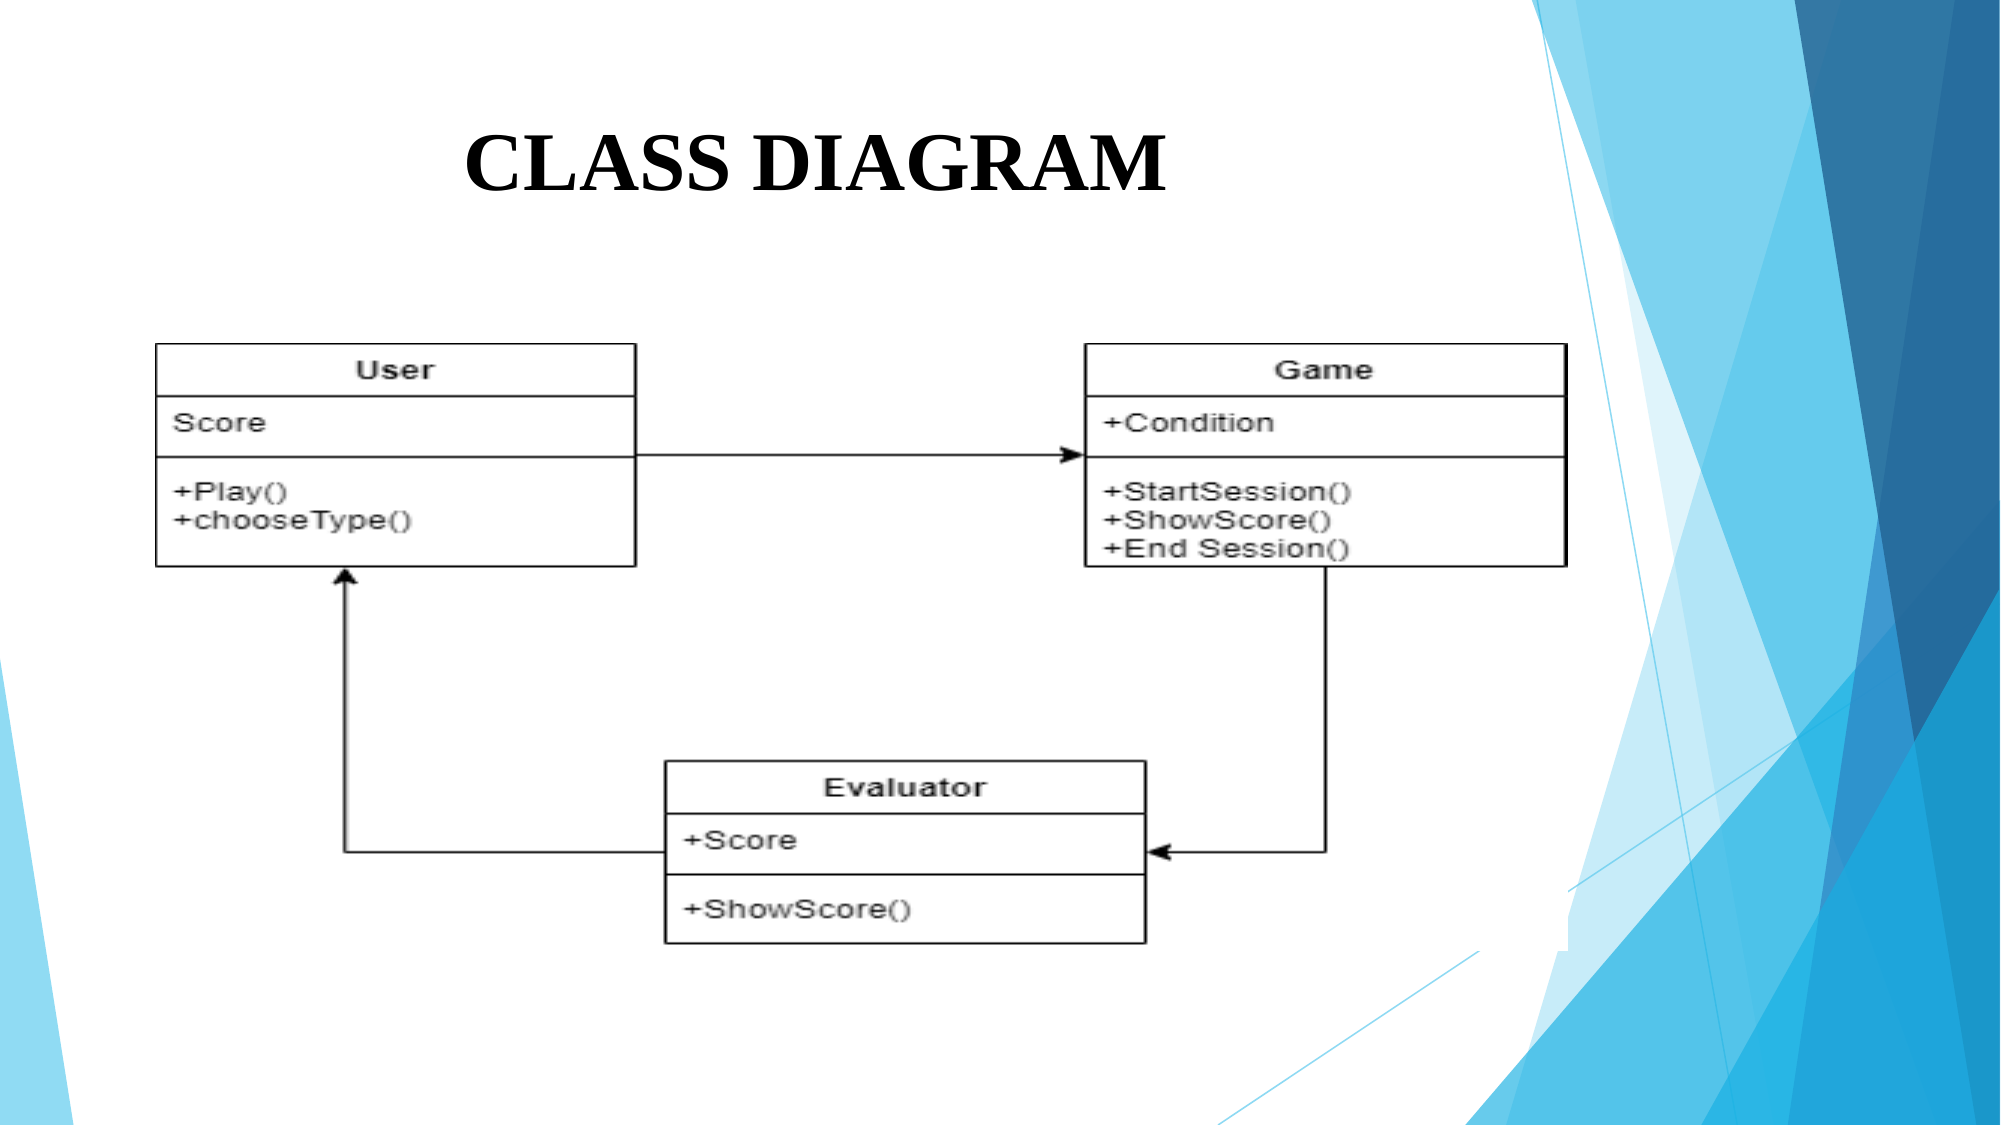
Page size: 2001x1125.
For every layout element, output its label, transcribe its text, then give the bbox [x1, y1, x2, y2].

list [154, 342, 1568, 951]
title CLASS DIAGRAM [111, 99, 1522, 317]
